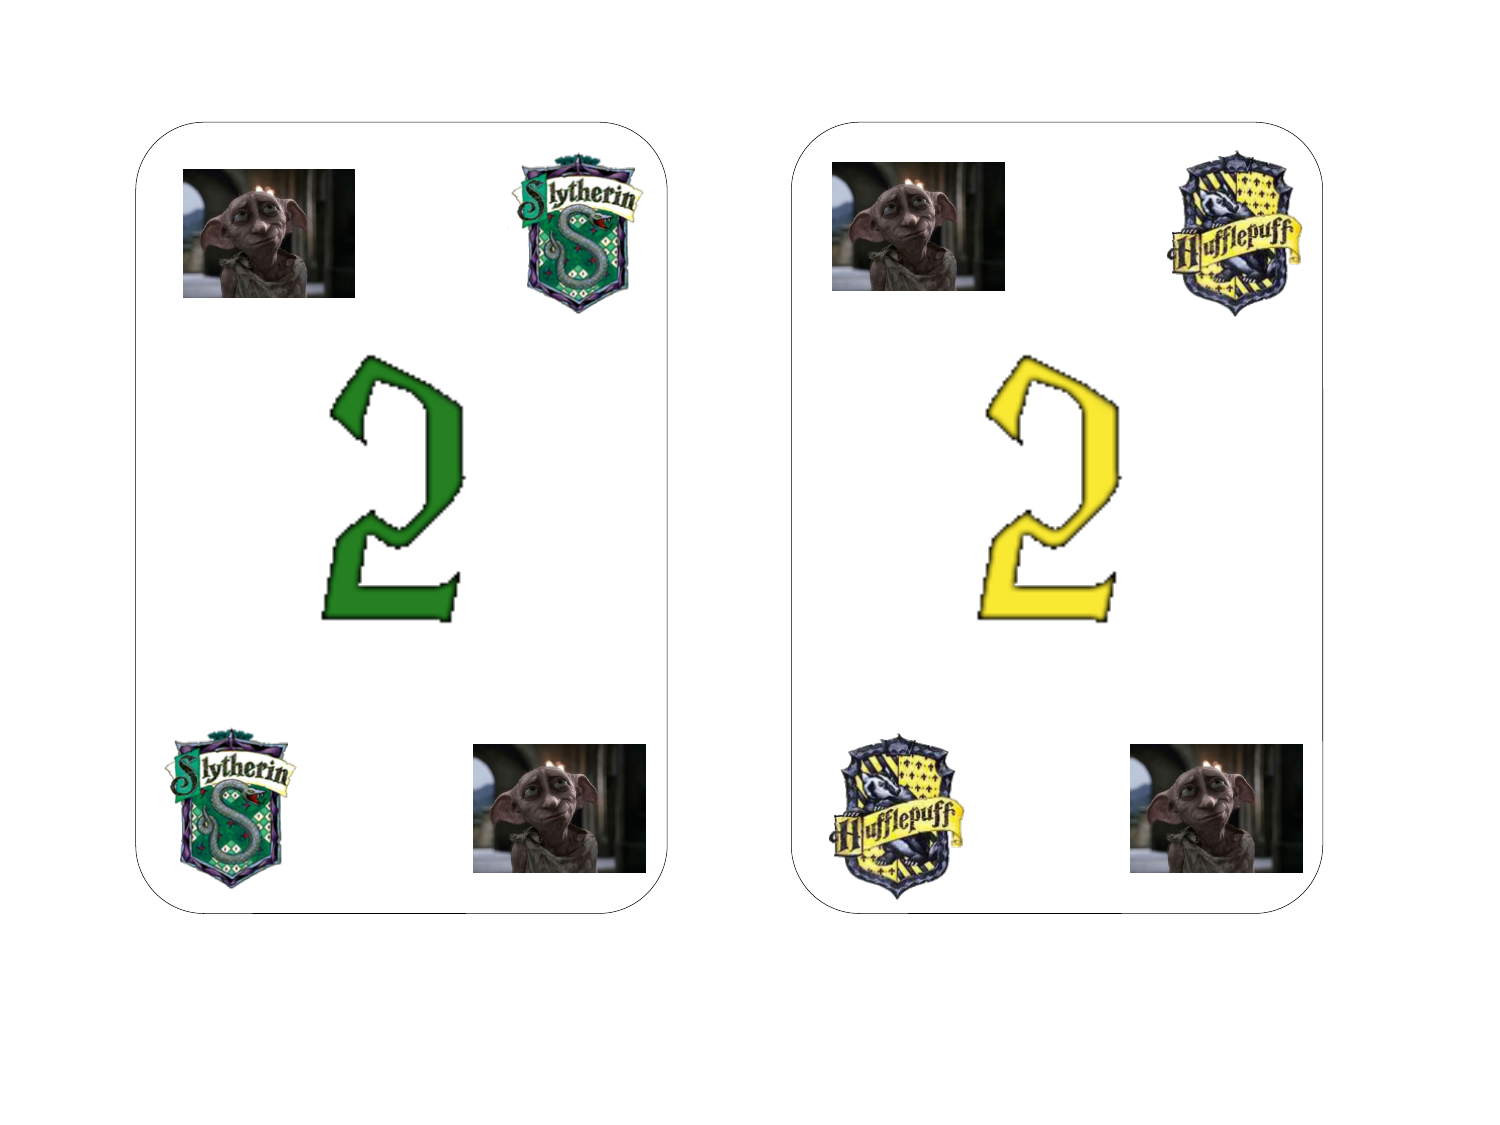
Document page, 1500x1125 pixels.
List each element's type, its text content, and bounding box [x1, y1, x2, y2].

picture [286, 144, 654, 716]
picture [1130, 744, 1303, 873]
picture [182, 169, 356, 298]
picture [161, 719, 308, 898]
picture [941, 144, 1303, 716]
picture [818, 728, 965, 907]
text_box ט [170, 150, 670, 916]
text_box ט [789, 120, 1325, 916]
picture [473, 744, 646, 873]
picture [832, 162, 1005, 291]
text_box ט [133, 120, 652, 897]
